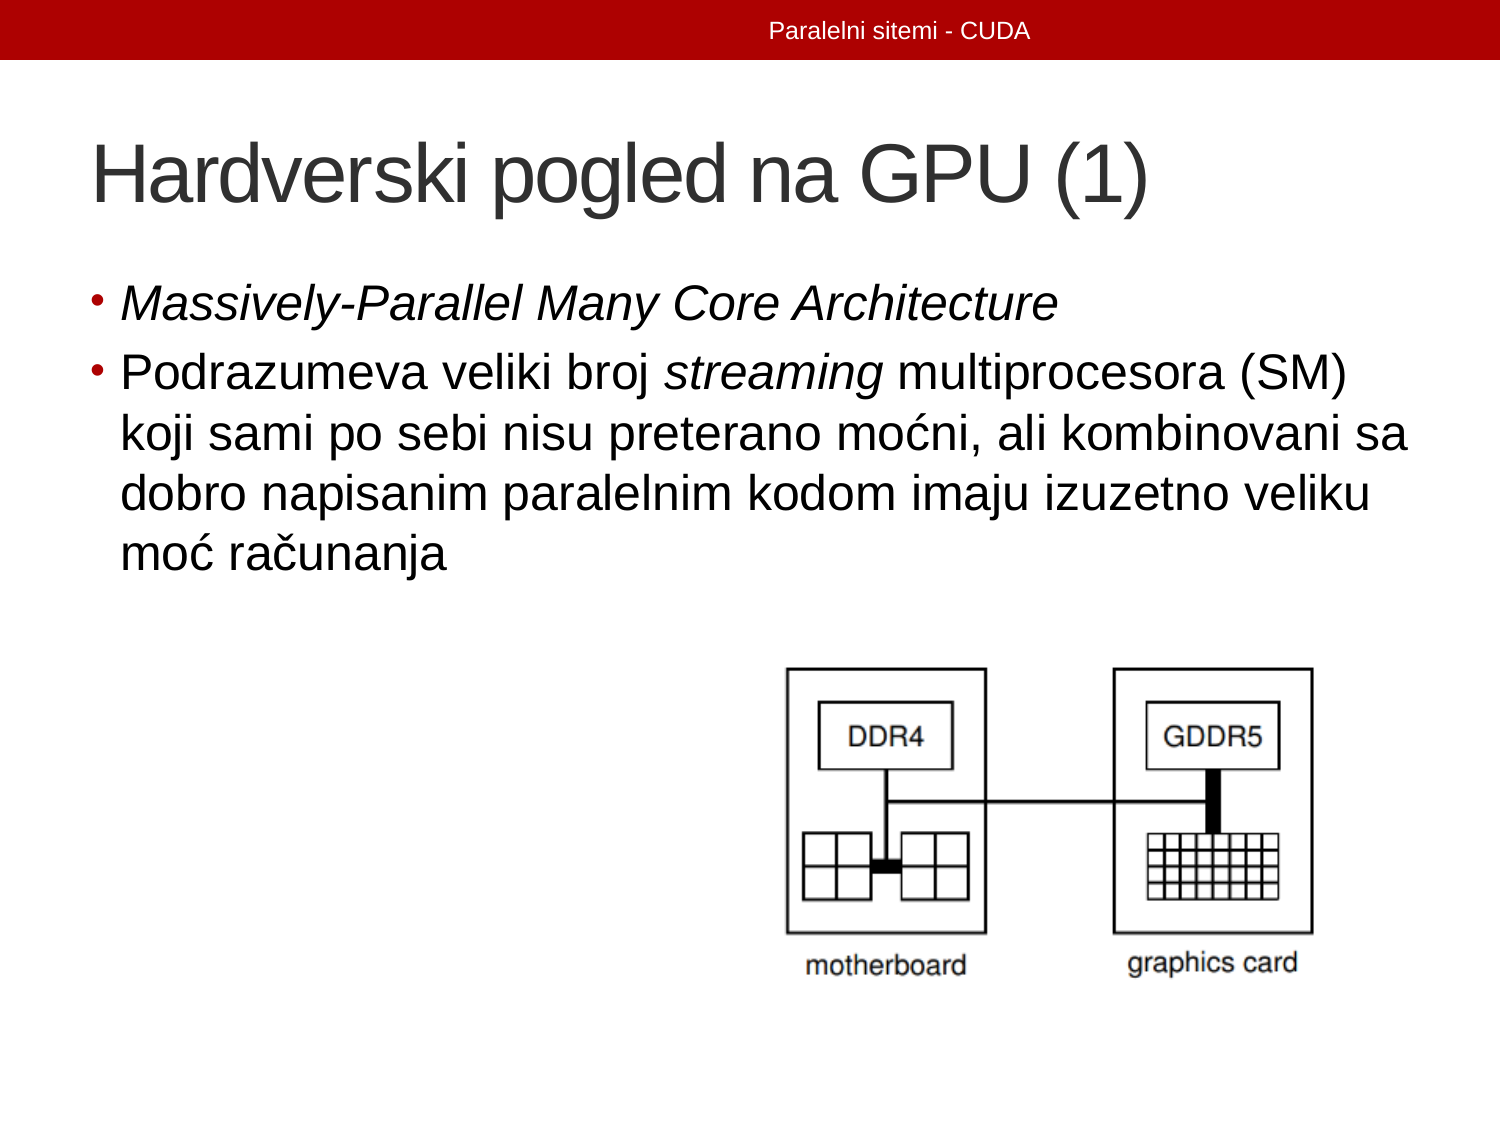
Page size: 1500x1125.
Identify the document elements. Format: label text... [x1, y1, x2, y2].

picture [774, 649, 1328, 990]
list Massively-Parallel Many Core Architecture Podrazumeva veliki broj streaming multiprocesora (SM) koji sami po sebi nisu preterano moćni, ali kombinovani sa dobro napisanim paralelnim kodom imaju izuzetno veliku moć računanja [75, 262, 1425, 1063]
footer Paralelni sitemi - CUDA [562, 3, 1238, 57]
title Hardverski pogled na GPU (1) [75, 87, 1425, 250]
